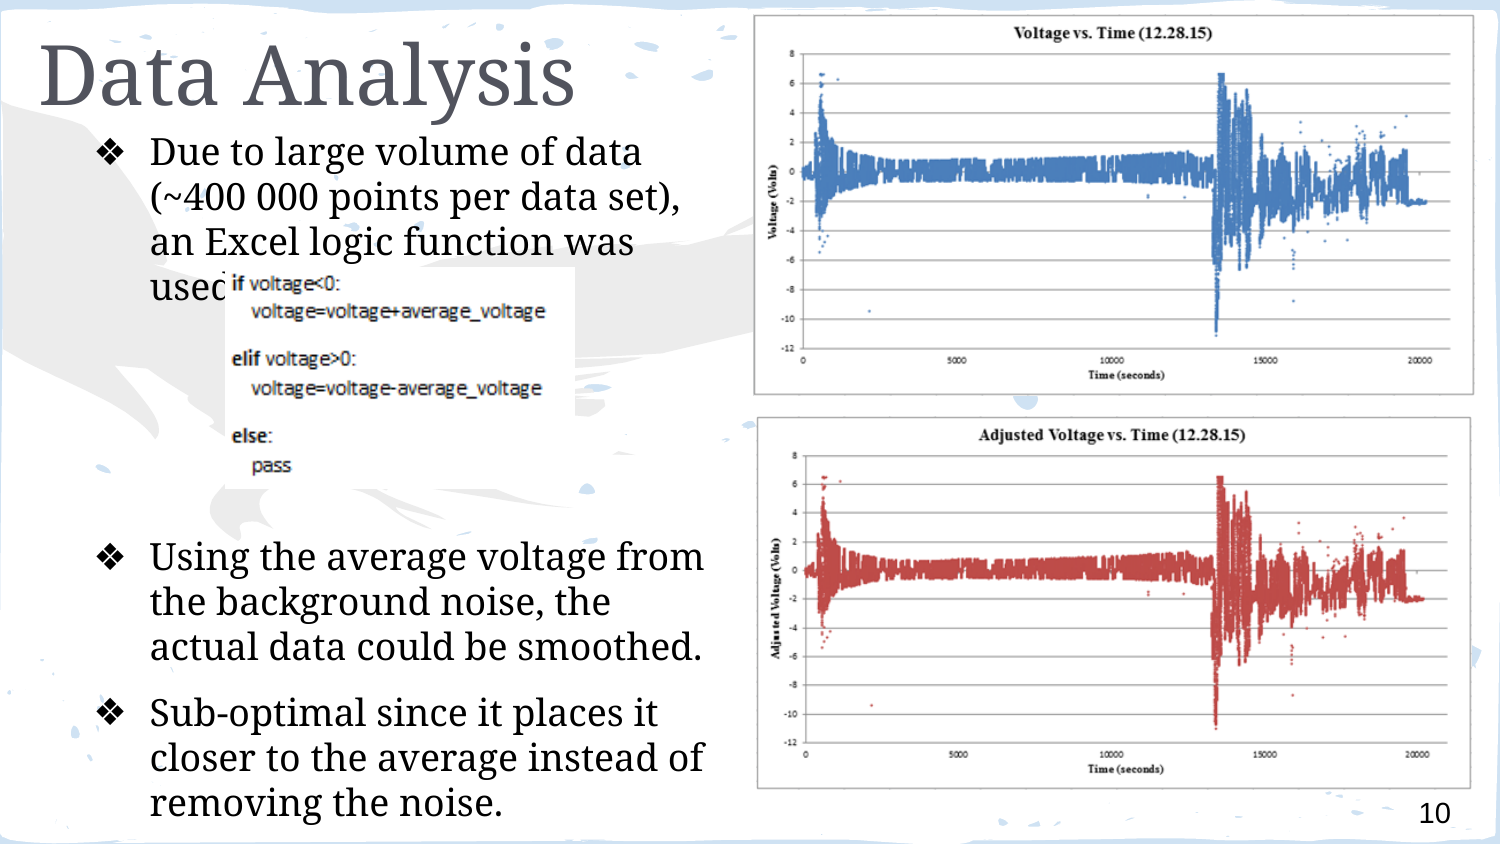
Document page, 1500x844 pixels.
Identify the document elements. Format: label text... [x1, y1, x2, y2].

title Data Analysis [23, 0, 1374, 138]
list Due to large volume of data (~400 000 points per data set), an Excel logic function was used. Using the average voltage from the background noise, the actual data could be smoothed. Sub-optimal since it places it closer to the average instead of removing the noise. [59, 113, 739, 709]
picture [753, 14, 1475, 396]
slide_number 10 [1403, 779, 1494, 844]
picture [756, 416, 1472, 790]
picture [224, 266, 576, 490]
